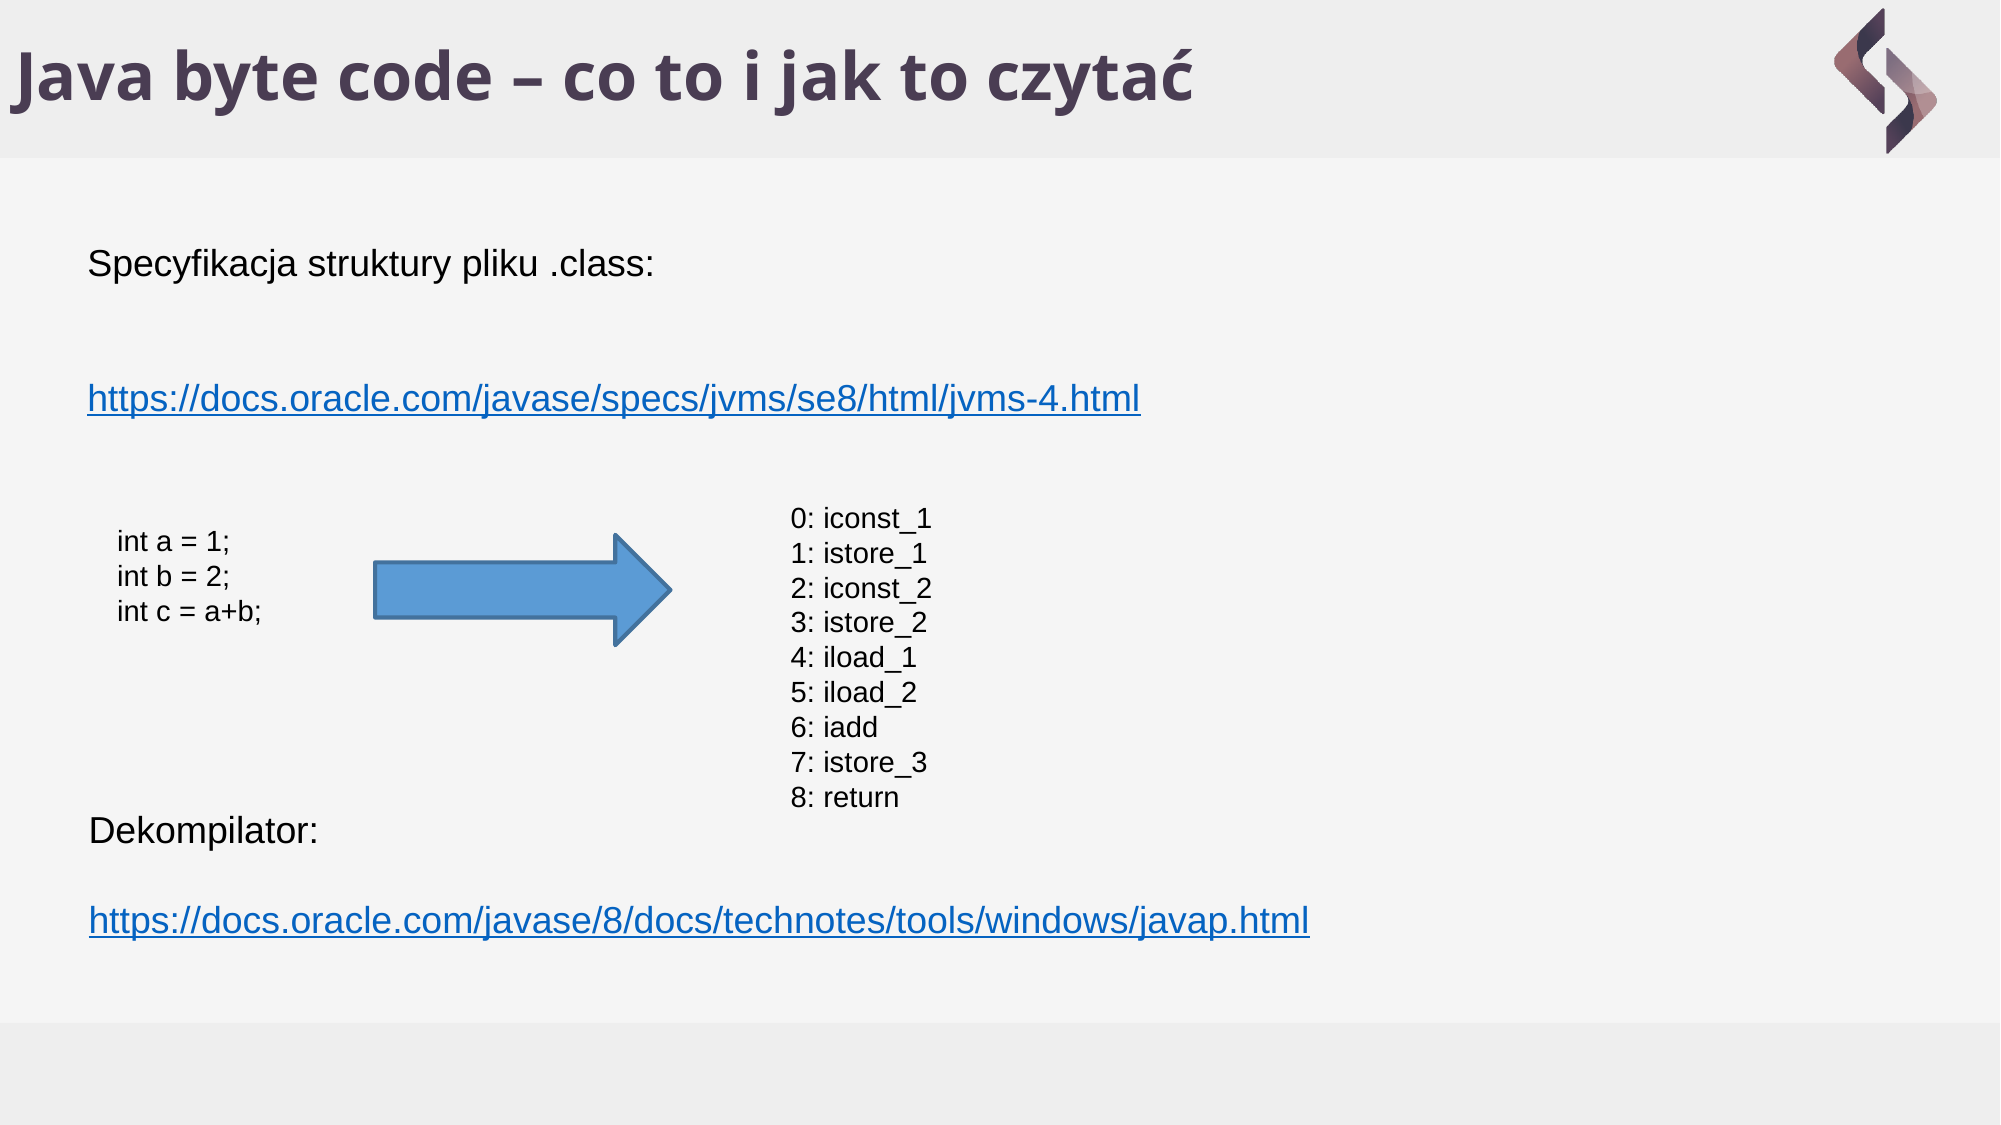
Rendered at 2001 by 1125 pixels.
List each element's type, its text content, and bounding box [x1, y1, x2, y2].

text_box [373, 532, 673, 648]
text_box Specyfikacja struktury pliku .class: https://docs.oracle.com/javase/specs/jvms/se8/html/jvms-4.html [72, 231, 1156, 472]
picture [1787, 0, 2001, 166]
text_box Dekompilator: https://docs.oracle.com/javase/8/docs/technotes/tools/windows/javap.html [73, 798, 1325, 994]
text_box 0: iconst_1 1: istore_1 2: iconst_2 3: istore_2 4: iload_1 5: iload_2 6: iadd 7: istore_3 8: return [775, 491, 948, 821]
text_box int a = 1; int b = 2; int c = a+b; [102, 515, 278, 635]
title Java byte code – co to i jak to czytać [0, 0, 1788, 158]
